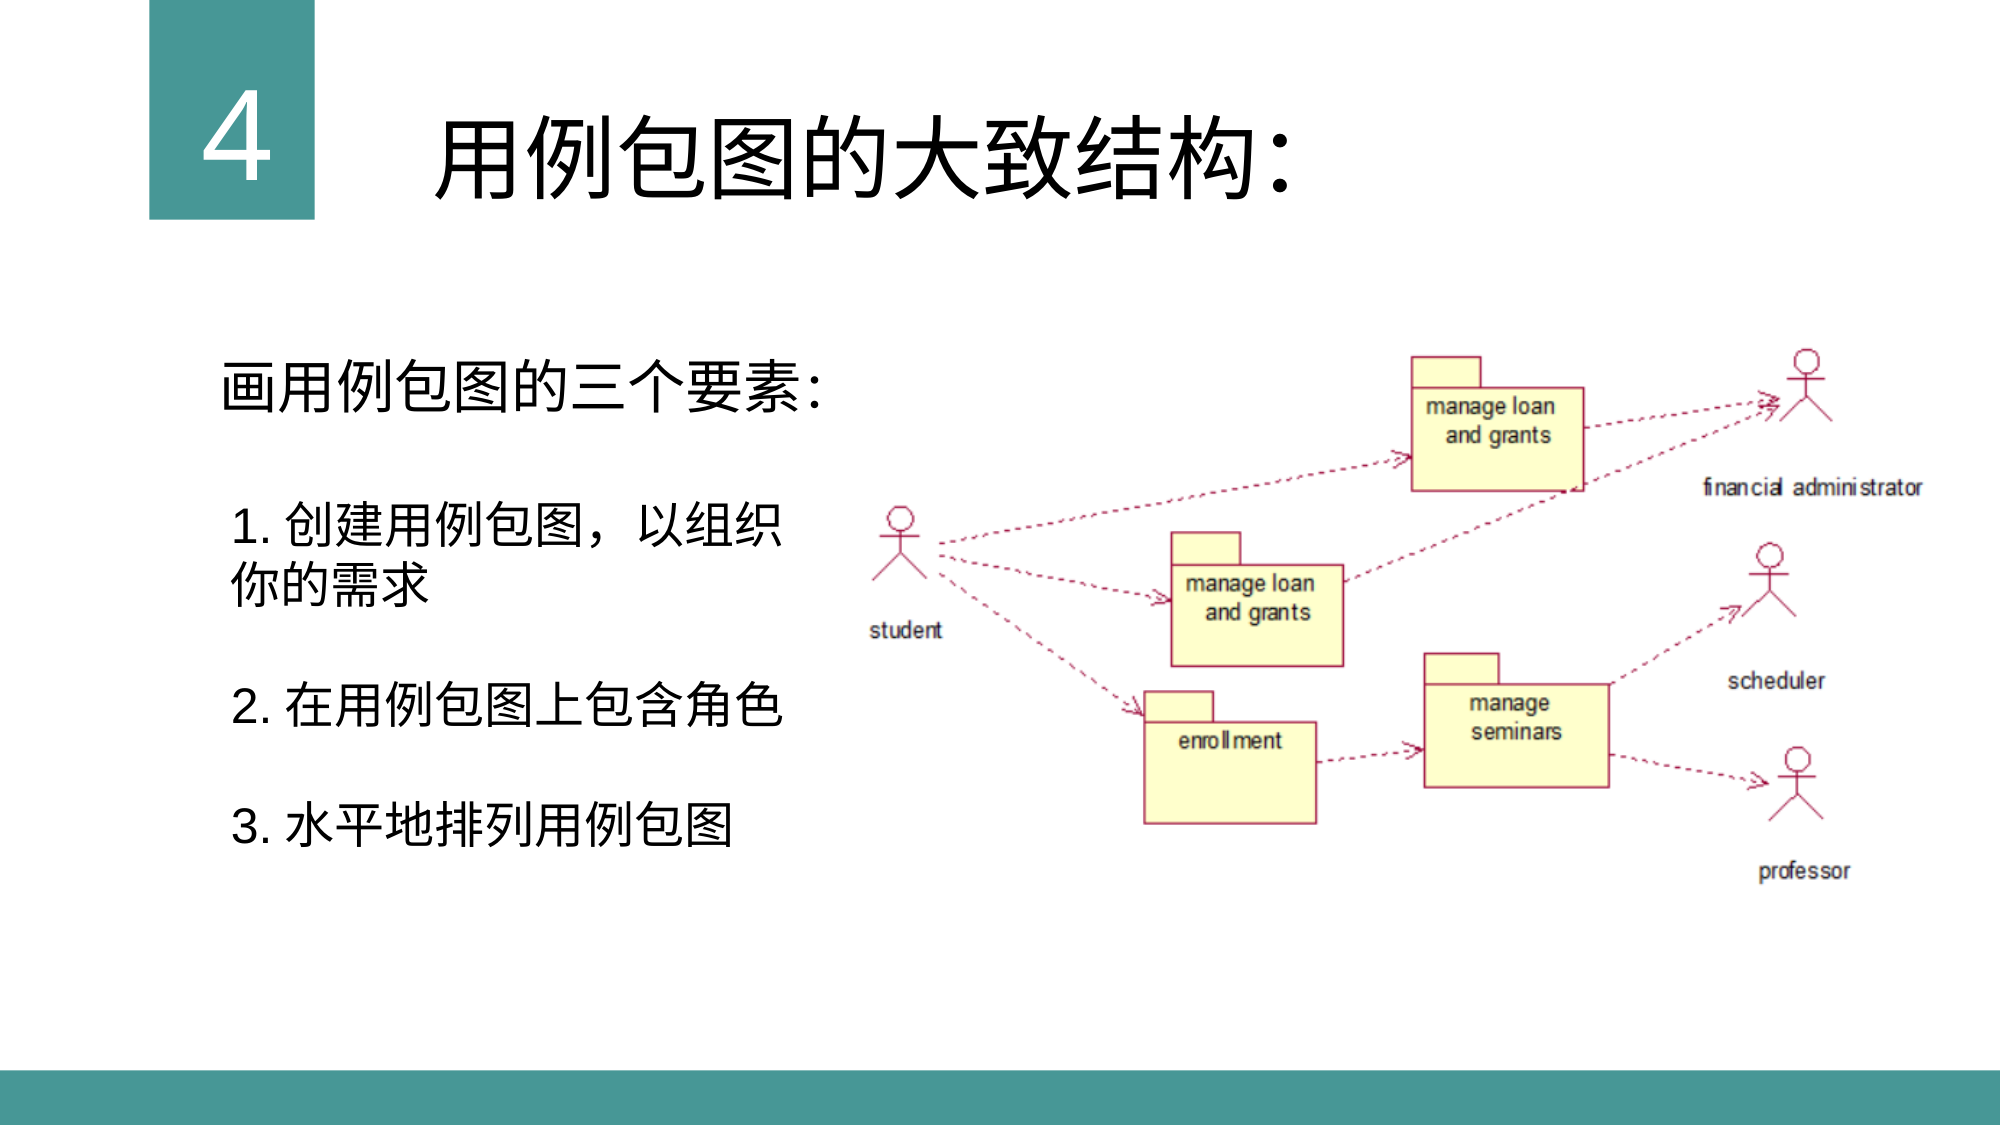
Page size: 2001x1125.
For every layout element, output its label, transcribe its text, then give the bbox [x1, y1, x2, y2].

text_box 用例包图的大致结构： [375, 93, 1416, 219]
picture [821, 289, 2000, 943]
text_box [0, 1070, 2000, 1125]
text_box 4 [154, 48, 320, 213]
text_box [149, 0, 315, 220]
text_box 1.创建用例包图，以组织 你的需求 2.在用例包图上包含角色 3.水平地排列用例包图 [216, 486, 816, 861]
text_box 画用例包图的三个要素： [205, 342, 816, 428]
